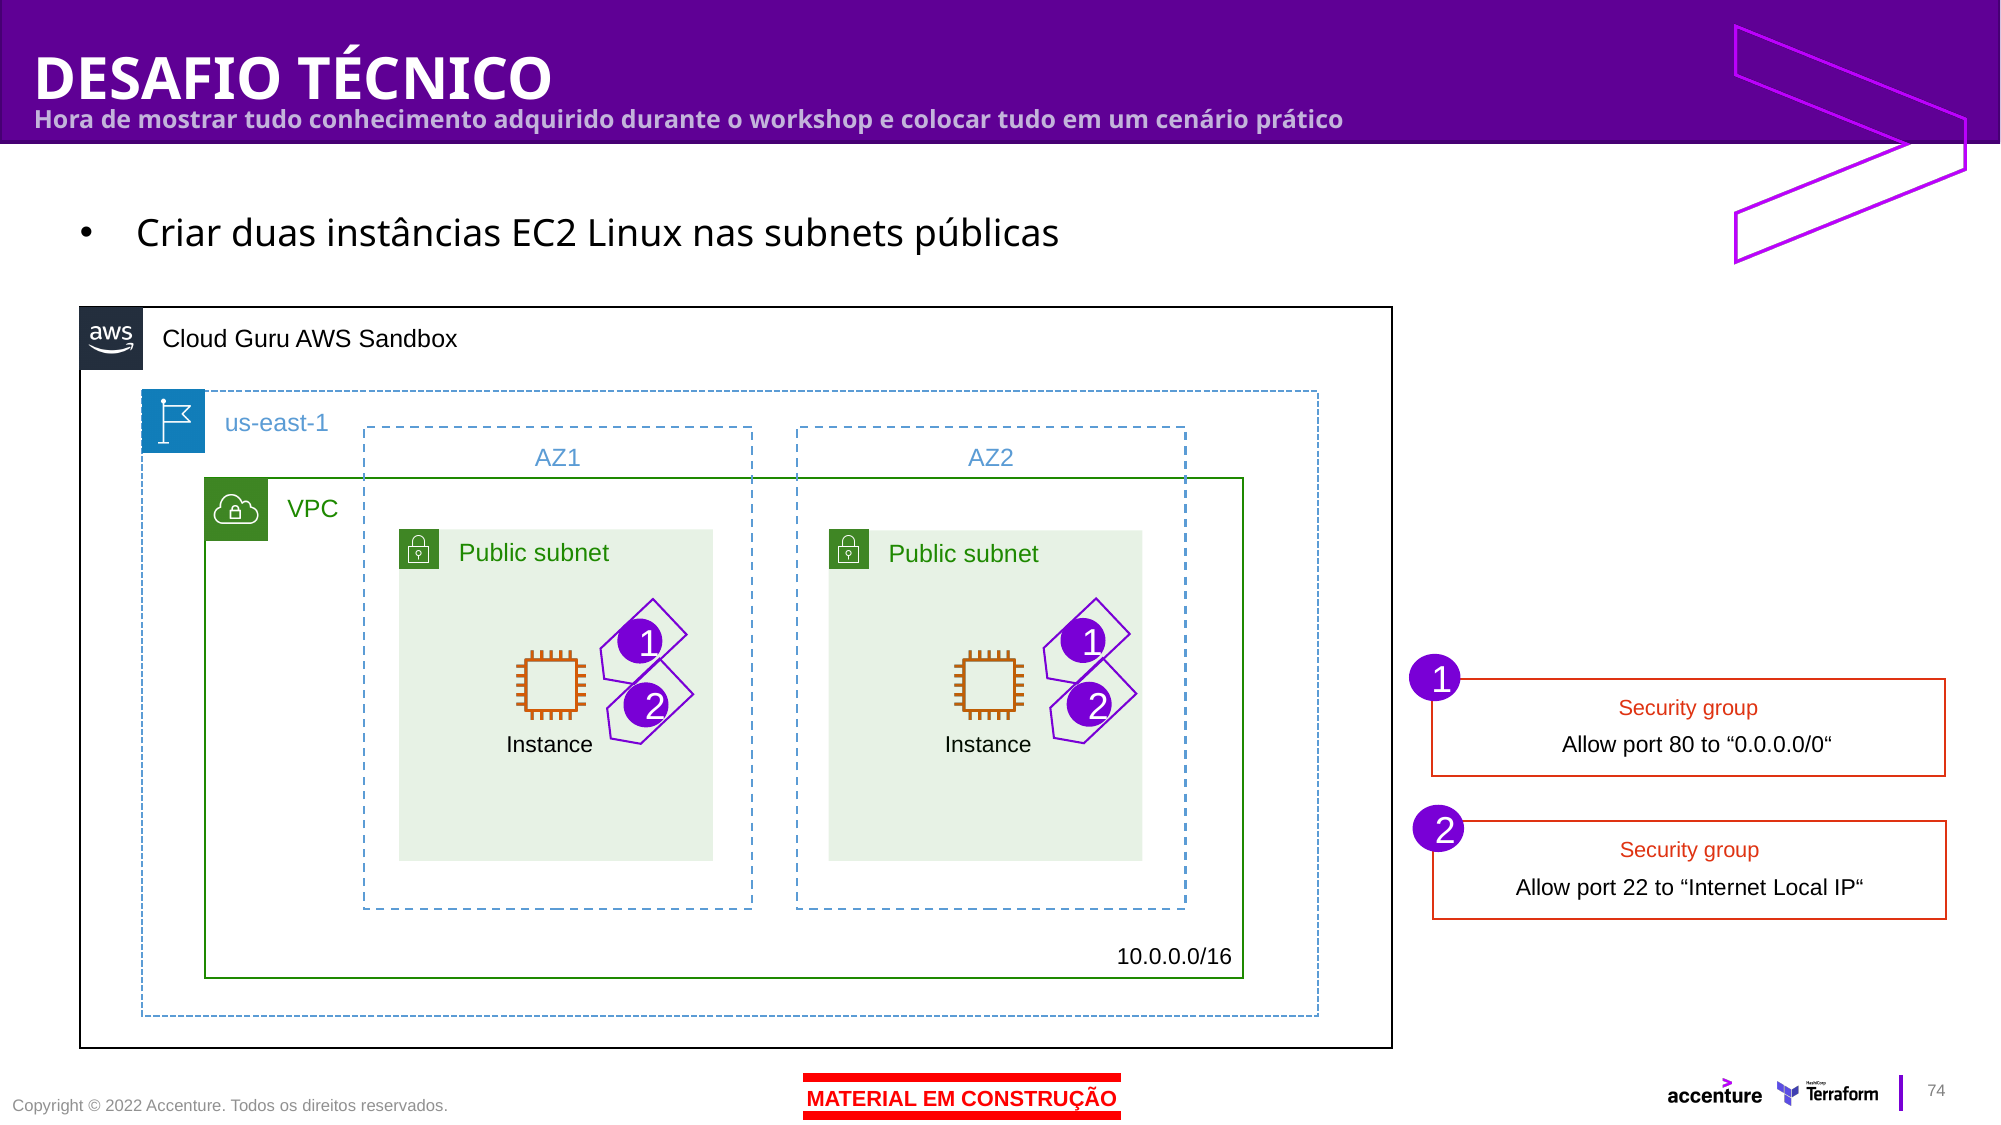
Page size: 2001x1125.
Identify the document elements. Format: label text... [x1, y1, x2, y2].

list Hora de mostrar tudo conhecimento adquirido durante o workshop e colocar tudo em um cenário prático [33, 109, 1689, 196]
picture [204, 478, 268, 541]
picture [1734, 22, 1967, 266]
text_box Cloud Guru AWS Sandbox [79, 306, 1393, 1049]
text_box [1409, 653, 1946, 777]
text_box us-east-1 [141, 390, 1319, 1017]
picture [1666, 1076, 1763, 1105]
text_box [1412, 804, 1947, 919]
picture [142, 389, 205, 453]
picture [79, 306, 143, 370]
text_box VPC [204, 477, 1244, 979]
text_box AZ2 [796, 426, 1187, 910]
text_box Criar duas instâncias EC2 Linux nas subnets públicas [79, 208, 1921, 262]
picture [513, 647, 589, 723]
text_box 10.0.0.0/16 [1116, 941, 1233, 977]
text_box AZ1 [363, 426, 753, 910]
title DESAFIO TÉCNICO [33, 55, 1624, 109]
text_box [828, 529, 1143, 861]
picture [1777, 1081, 1878, 1106]
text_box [399, 529, 713, 861]
